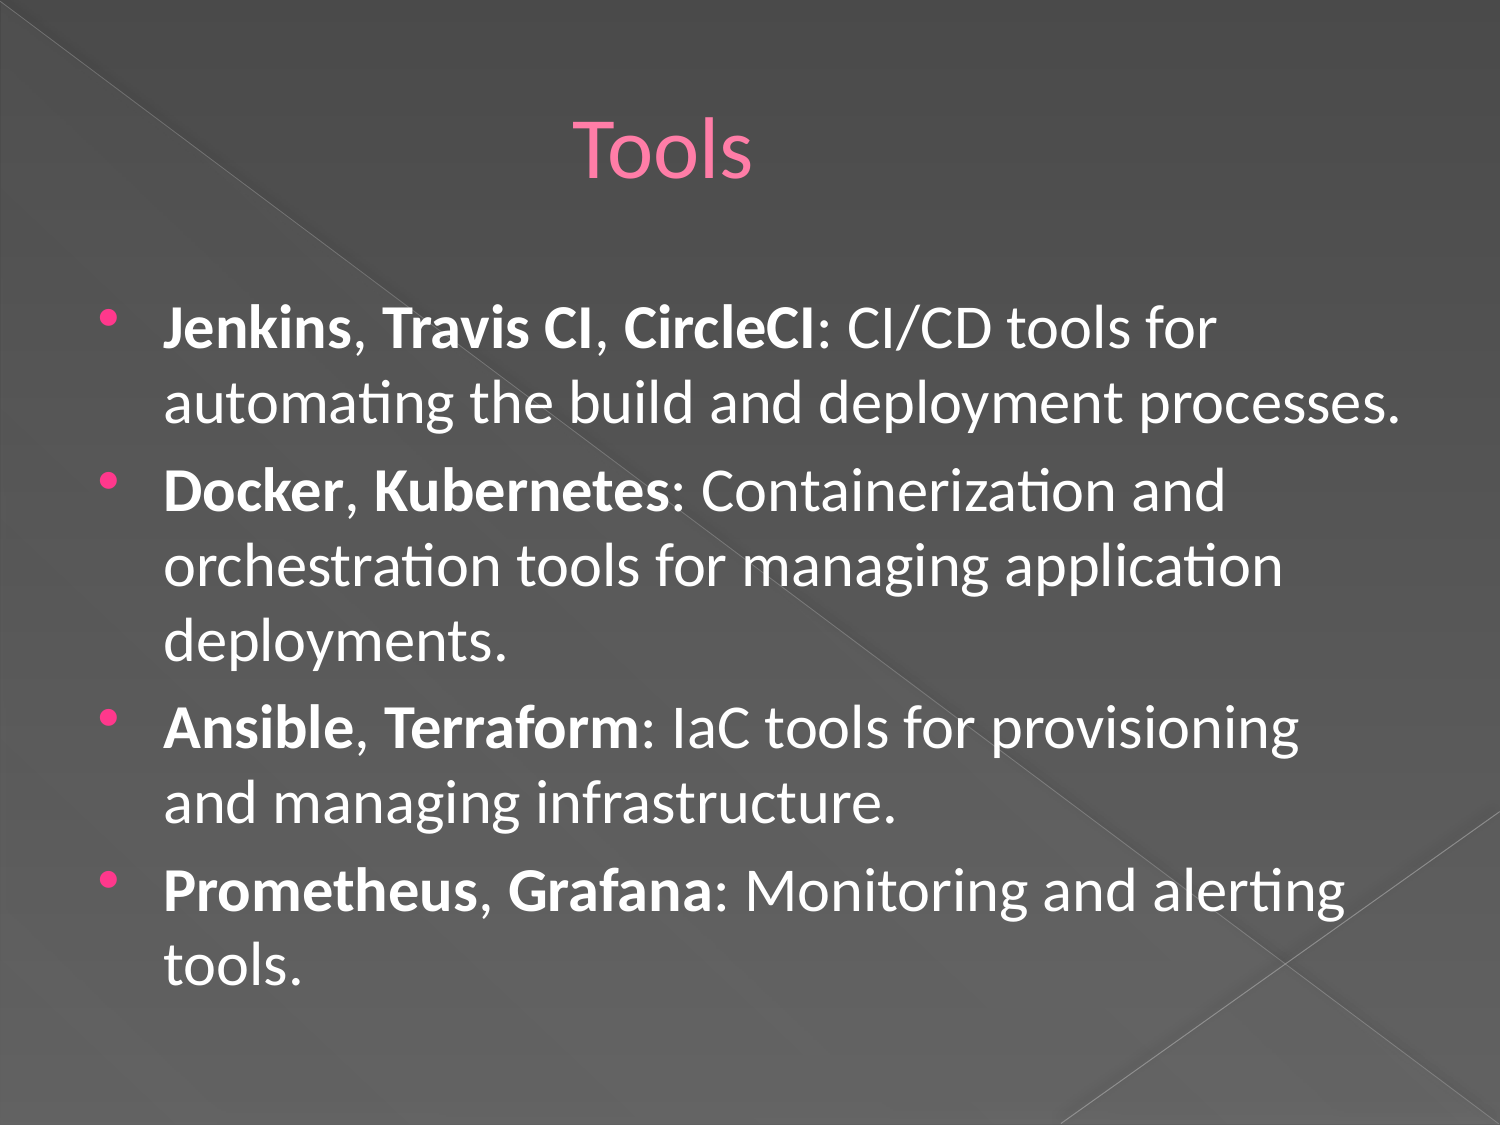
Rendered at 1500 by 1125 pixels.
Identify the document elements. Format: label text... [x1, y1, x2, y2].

list Jenkins, Travis CI, CircleCI: CI/CD tools for automating the build and deployment processes. Docker, Kubernetes: Containerization and orchestration tools for managing application deployments. Ansible, Terraform: IaC tools for provisioning and managing infrastructure. Prometheus, Grafana: Monitoring and alerting tools. [75, 278, 1425, 1059]
title Tools [478, 54, 963, 232]
